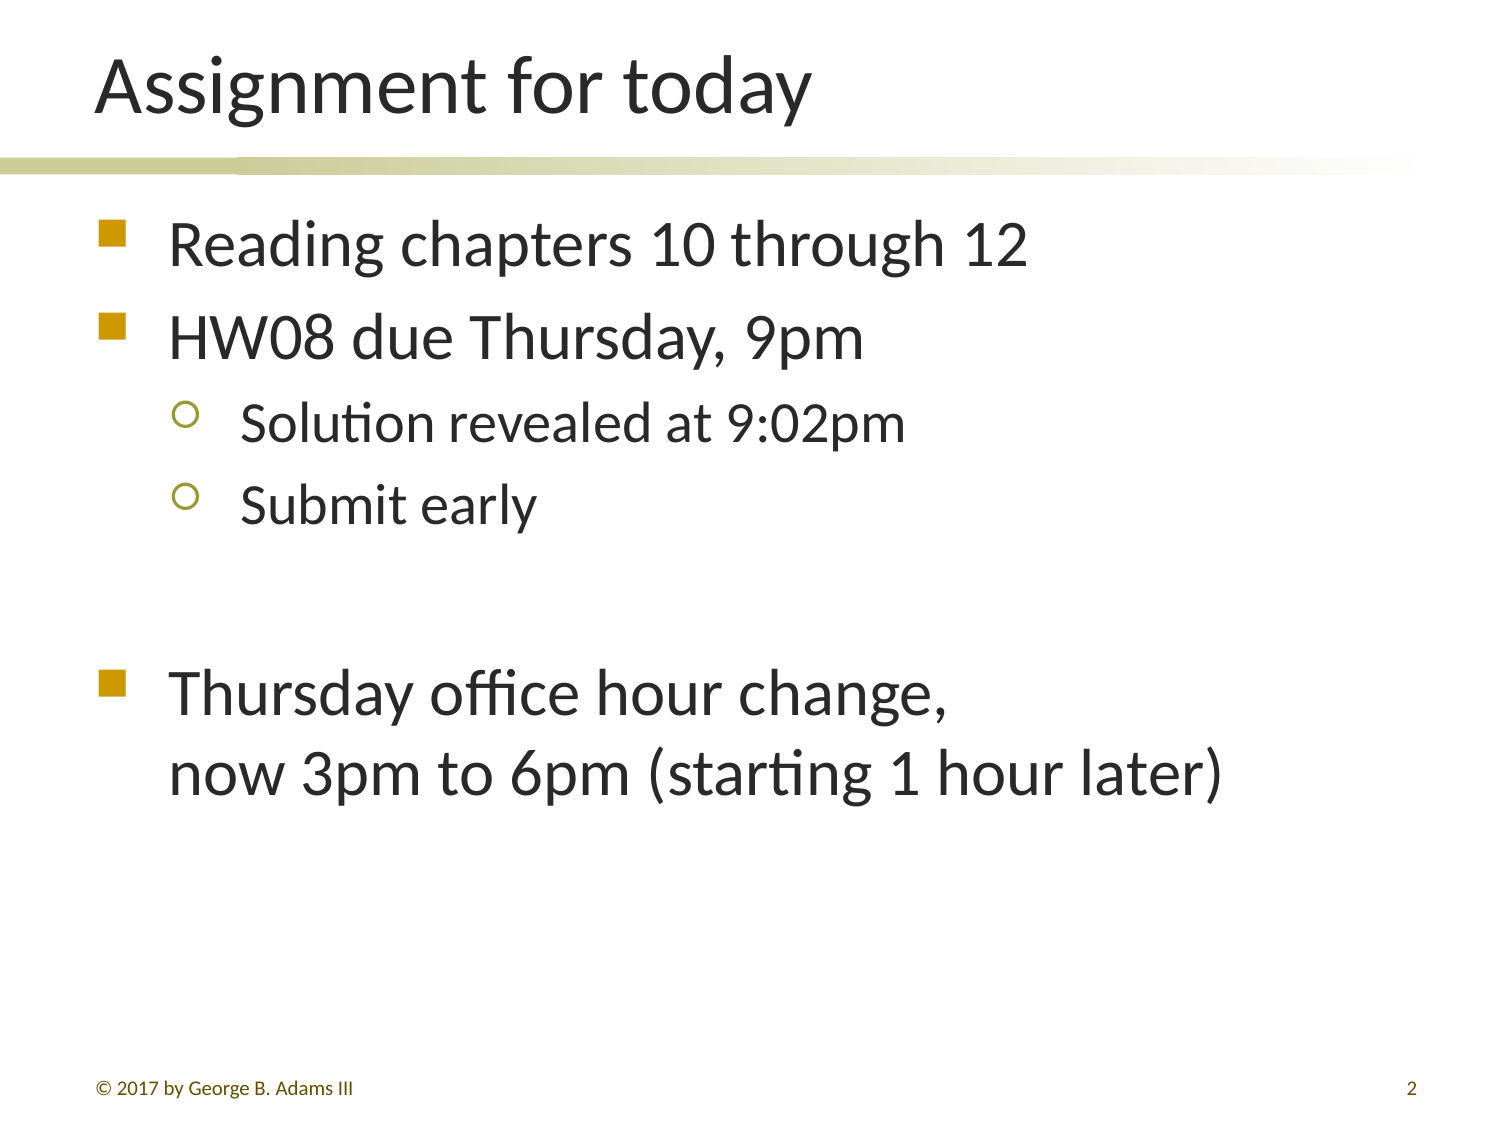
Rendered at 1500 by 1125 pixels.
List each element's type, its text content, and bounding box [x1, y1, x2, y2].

list Reading chapters 10 through 12 HW08 due Thursday, 9pm Solution revealed at 9:02pm Submit early Thursday office hour change, now 3pm to 6pm (starting 1 hour later) [79, 192, 1433, 1000]
slide_number © 2017 by George B. Adams III [79, 1067, 406, 1099]
title Assignment for today [79, 15, 1432, 139]
slide_number 2 [1119, 1067, 1433, 1099]
